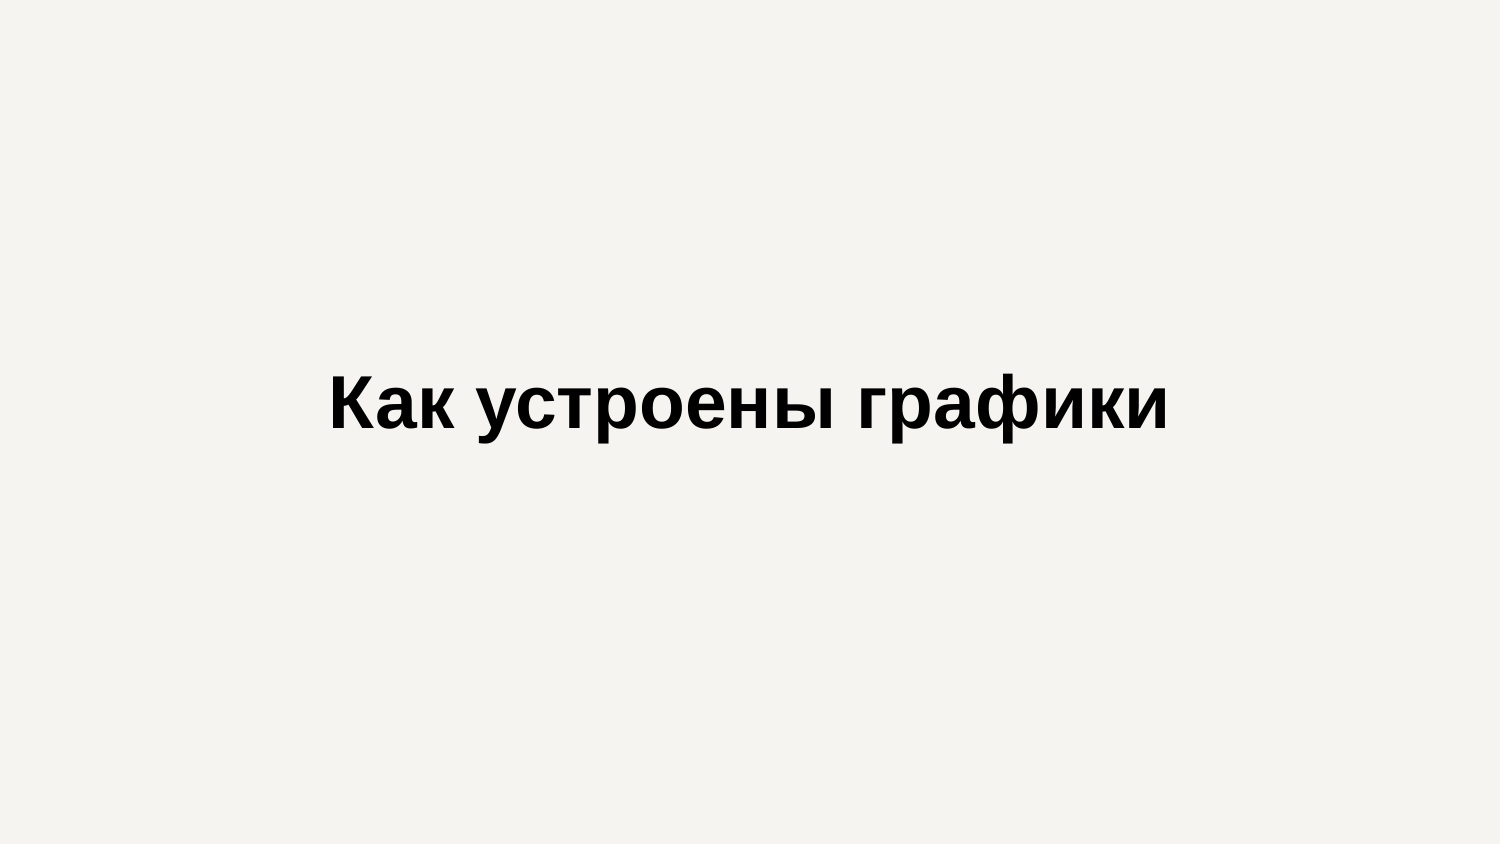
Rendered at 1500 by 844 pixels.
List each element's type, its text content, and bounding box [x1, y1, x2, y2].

title Как устроены графики [51, 122, 1449, 459]
